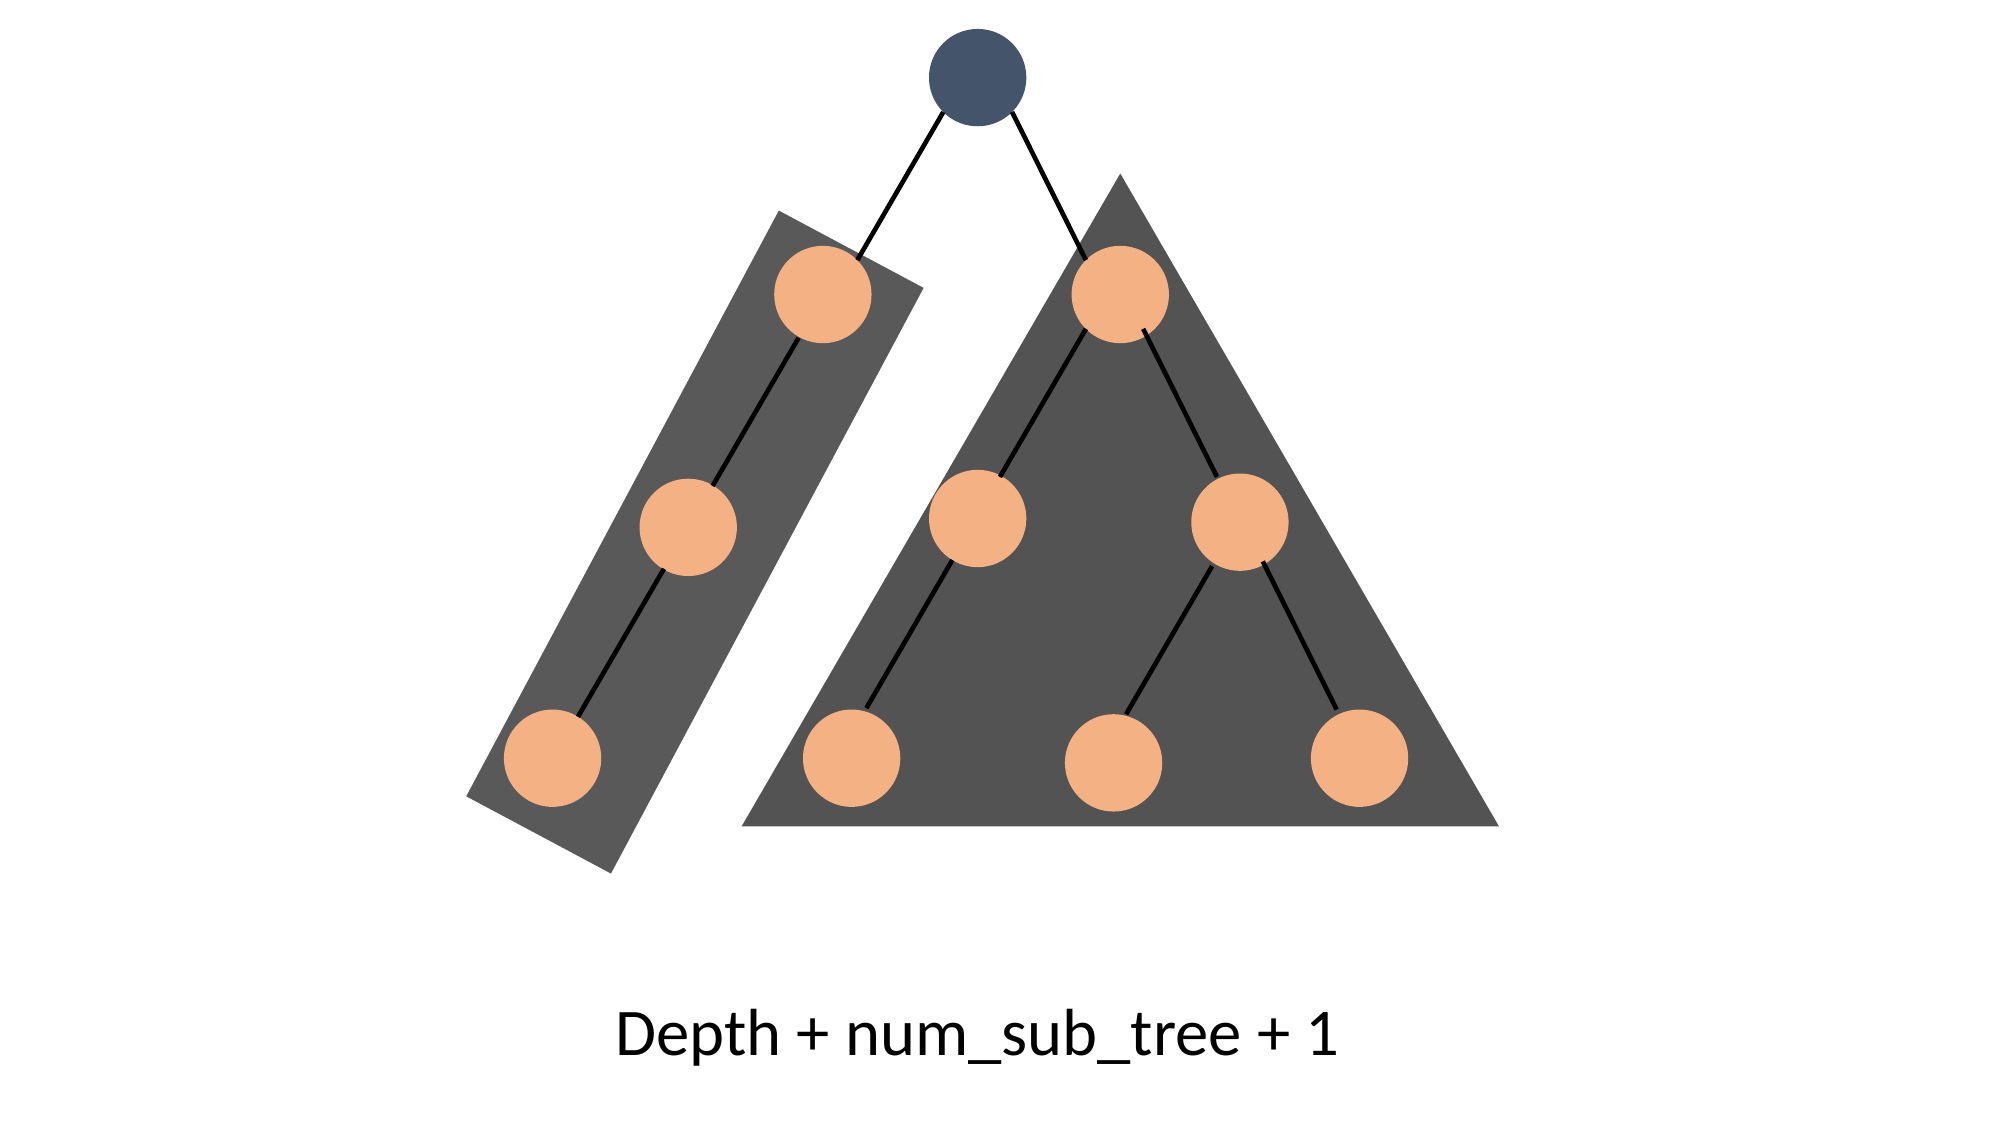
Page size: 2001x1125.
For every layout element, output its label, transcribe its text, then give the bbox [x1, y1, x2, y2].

text_box [464, 261, 926, 875]
text_box [502, 708, 603, 808]
text_box [739, 333, 1501, 828]
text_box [1126, 566, 1213, 715]
text_box [927, 468, 1028, 569]
text_box [1070, 244, 1170, 345]
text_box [1011, 111, 1086, 261]
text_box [1262, 561, 1337, 710]
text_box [866, 559, 953, 709]
text_box [1190, 472, 1290, 572]
text_box [801, 708, 902, 808]
text_box [1086, 171, 1212, 328]
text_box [999, 328, 1086, 477]
text_box Depth + num_sub_tree + 1 [601, 981, 1355, 1077]
text_box [1029, 261, 1082, 328]
text_box [1063, 713, 1164, 813]
text_box [586, 209, 857, 568]
text_box [773, 244, 873, 345]
text_box [638, 477, 738, 578]
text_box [1143, 328, 1217, 477]
text_box [1309, 708, 1410, 808]
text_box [857, 111, 944, 261]
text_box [712, 337, 799, 486]
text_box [577, 568, 664, 717]
text_box [927, 27, 1028, 128]
